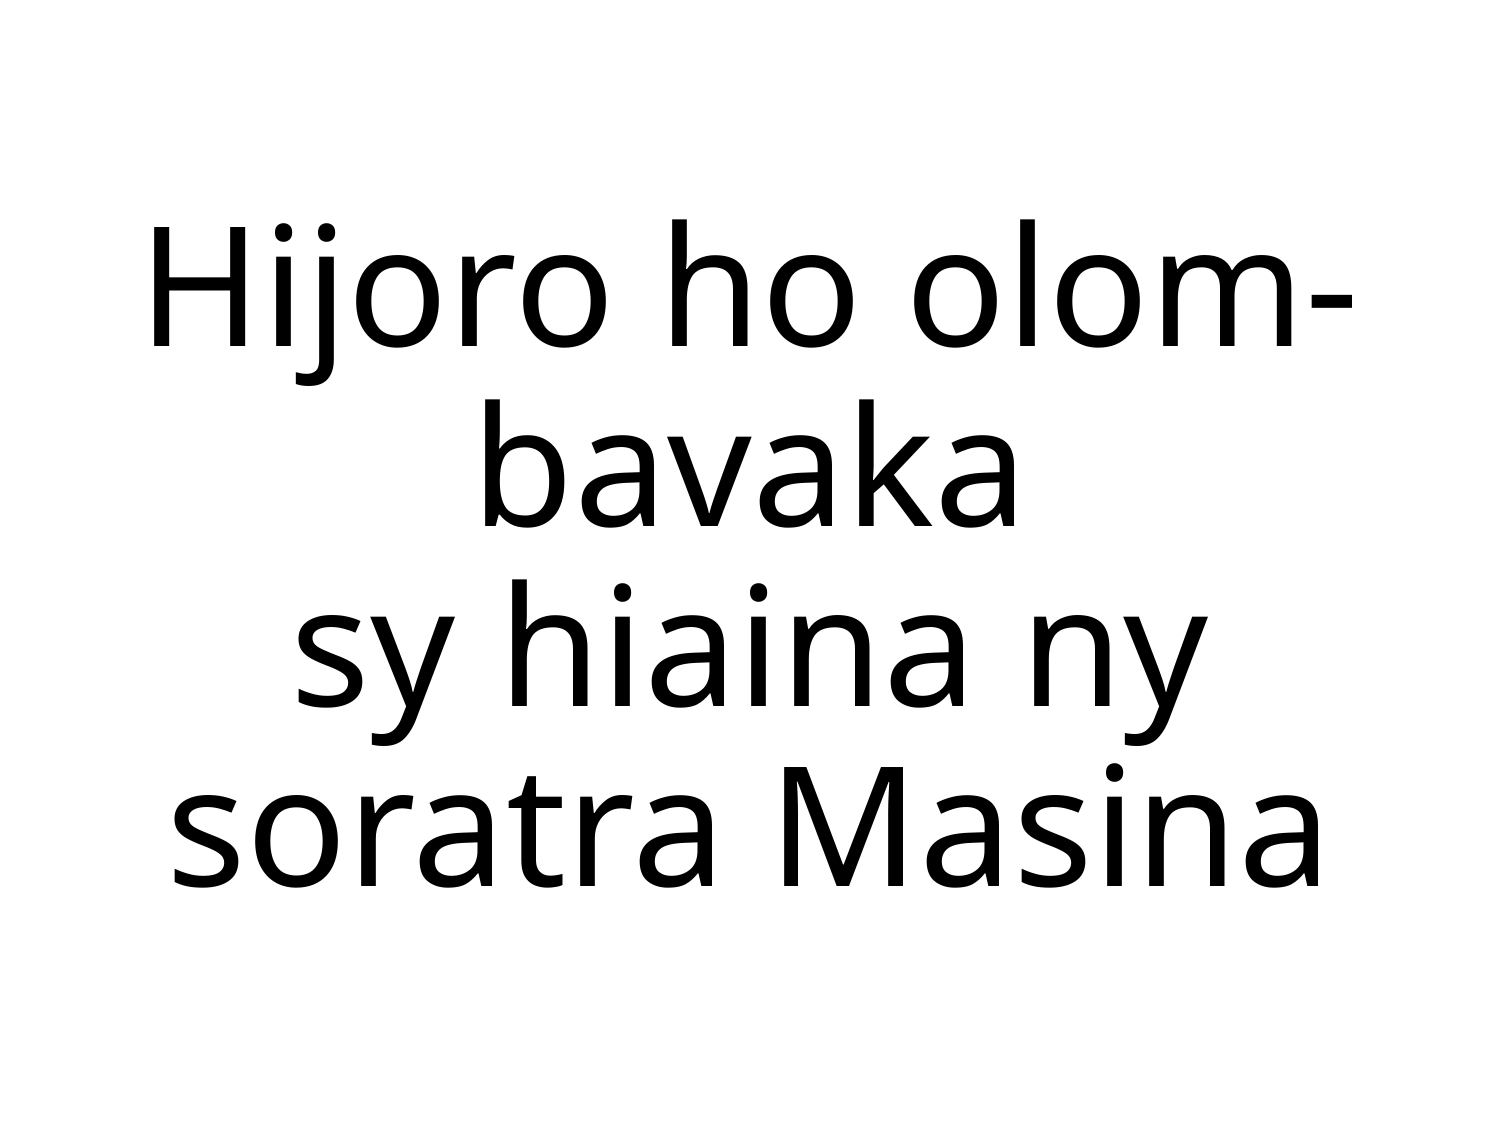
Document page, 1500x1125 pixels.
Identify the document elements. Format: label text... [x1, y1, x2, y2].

title Hijoro ho olom-bavaka sy hiaina ny soratra Masina [0, 0, 1500, 1125]
